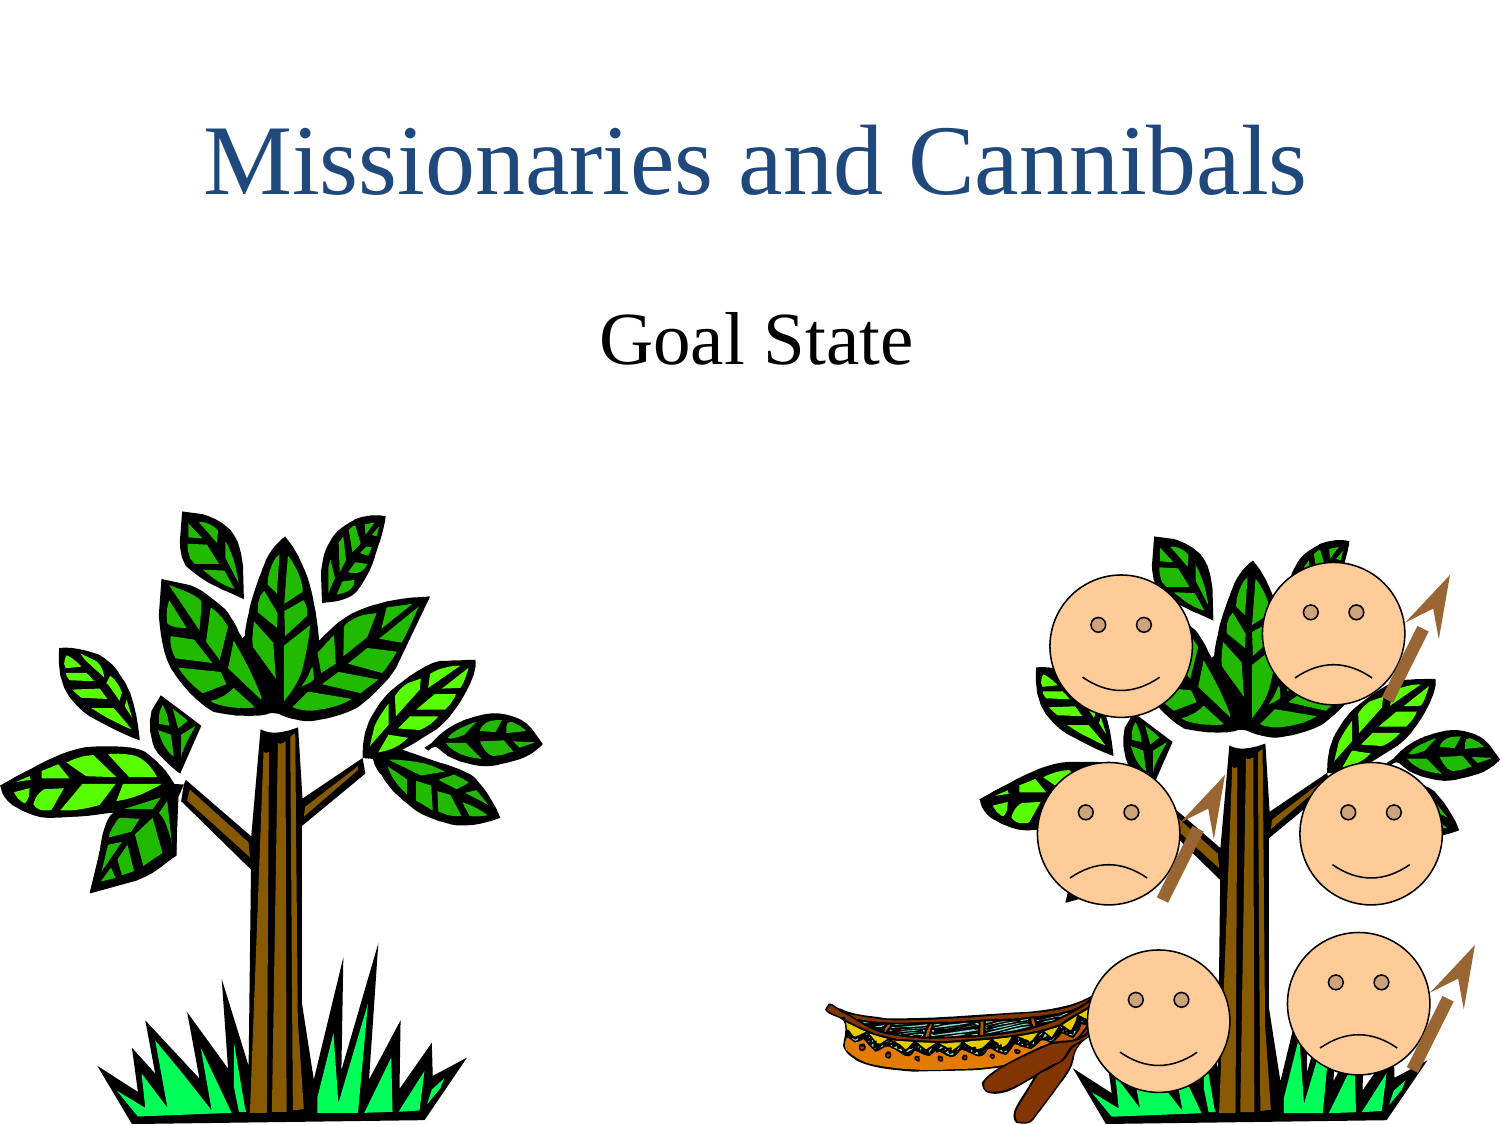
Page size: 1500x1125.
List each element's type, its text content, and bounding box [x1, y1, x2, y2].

picture [824, 536, 1500, 1125]
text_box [1287, 932, 1476, 1076]
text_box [1037, 762, 1226, 906]
picture [0, 511, 543, 1125]
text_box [1262, 562, 1451, 706]
text_box Missionaries and Cannibals [112, 87, 1400, 223]
text_box Goal State [399, 282, 1113, 387]
